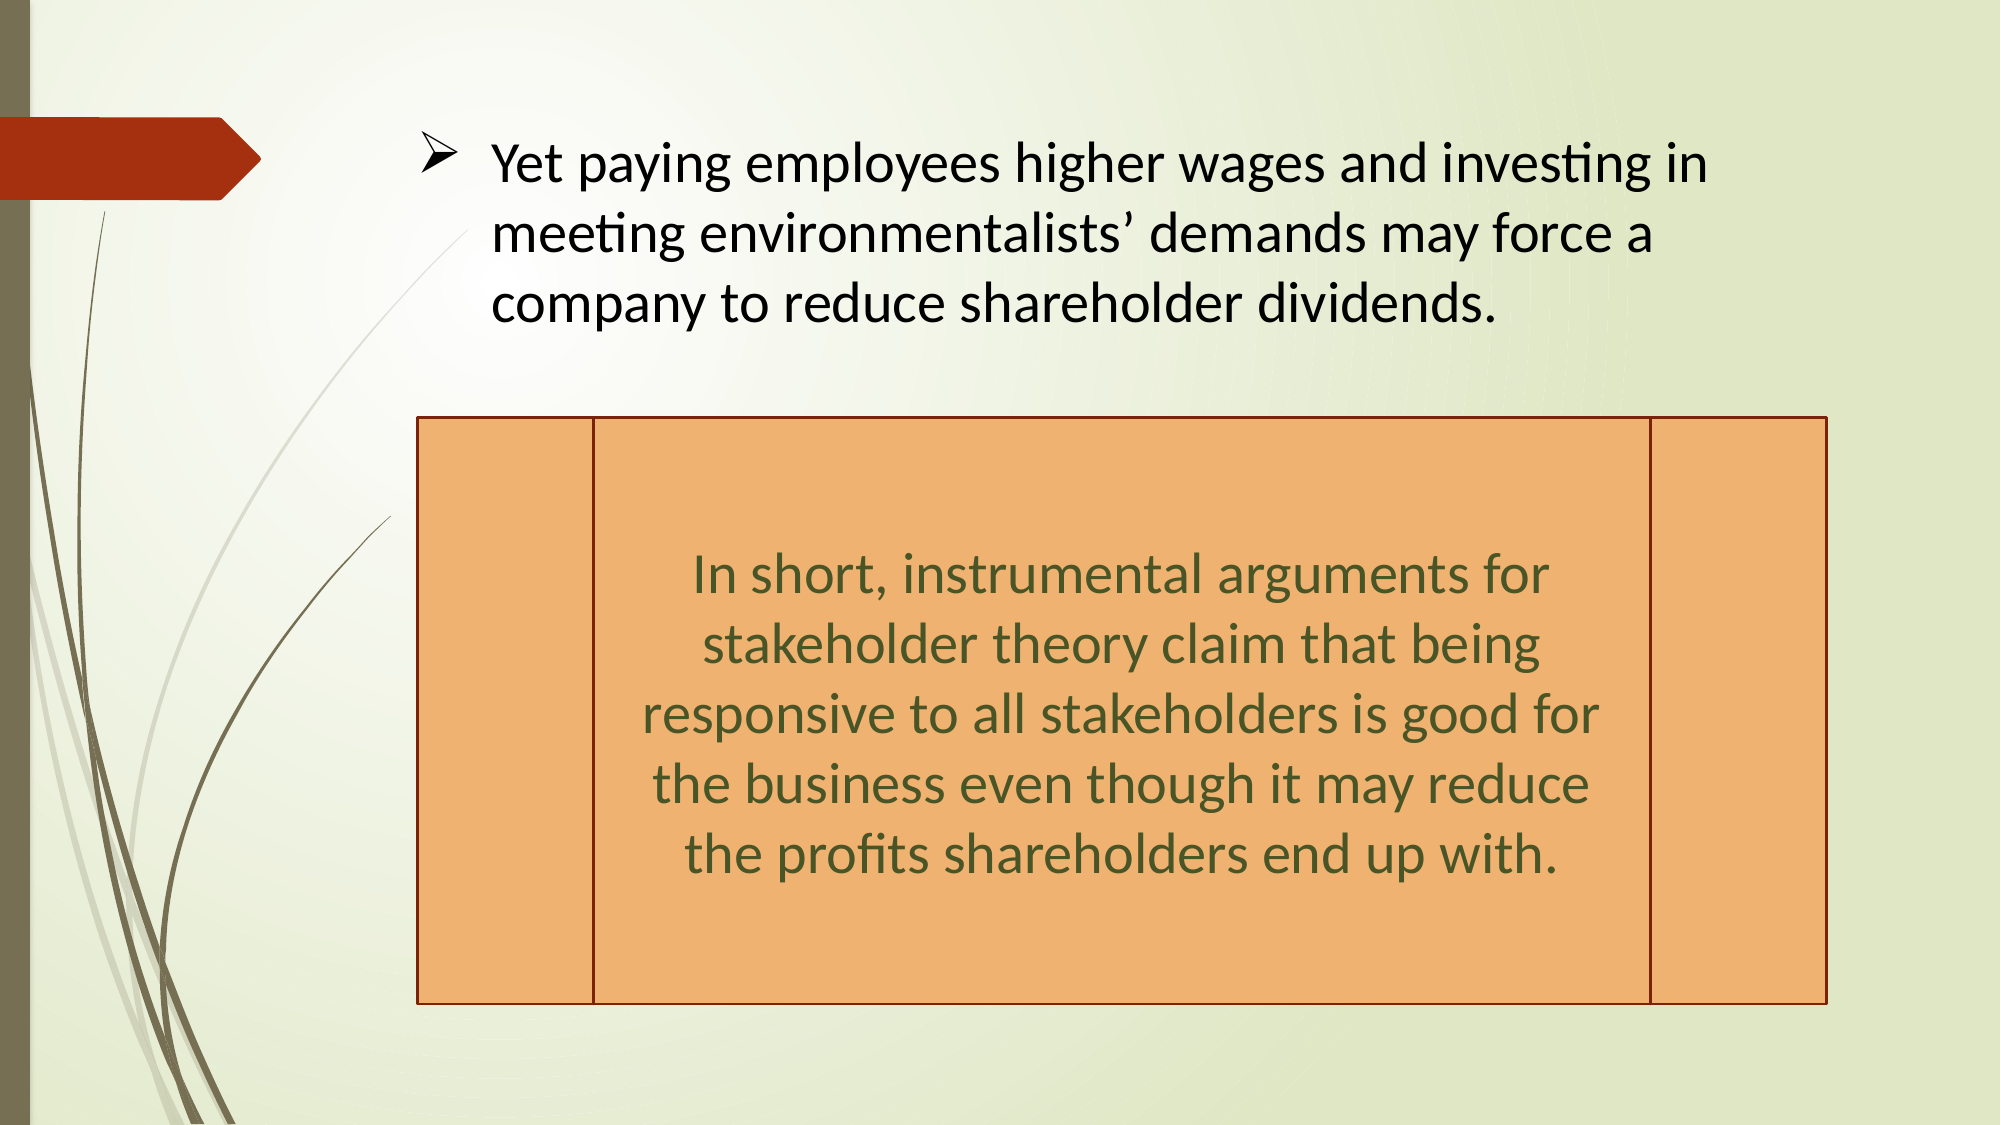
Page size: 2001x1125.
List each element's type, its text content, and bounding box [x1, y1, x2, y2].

text_box In short, instrumental arguments for stakeholder theory claim that being responsive to all stakeholders is good for the business even though it may reduce the profits shareholders end up with. [416, 415, 1828, 1006]
text_box Yet paying employees higher wages and investing in meeting environmentalists’ demands may force a company to reduce shareholder dividends. [401, 116, 1783, 342]
